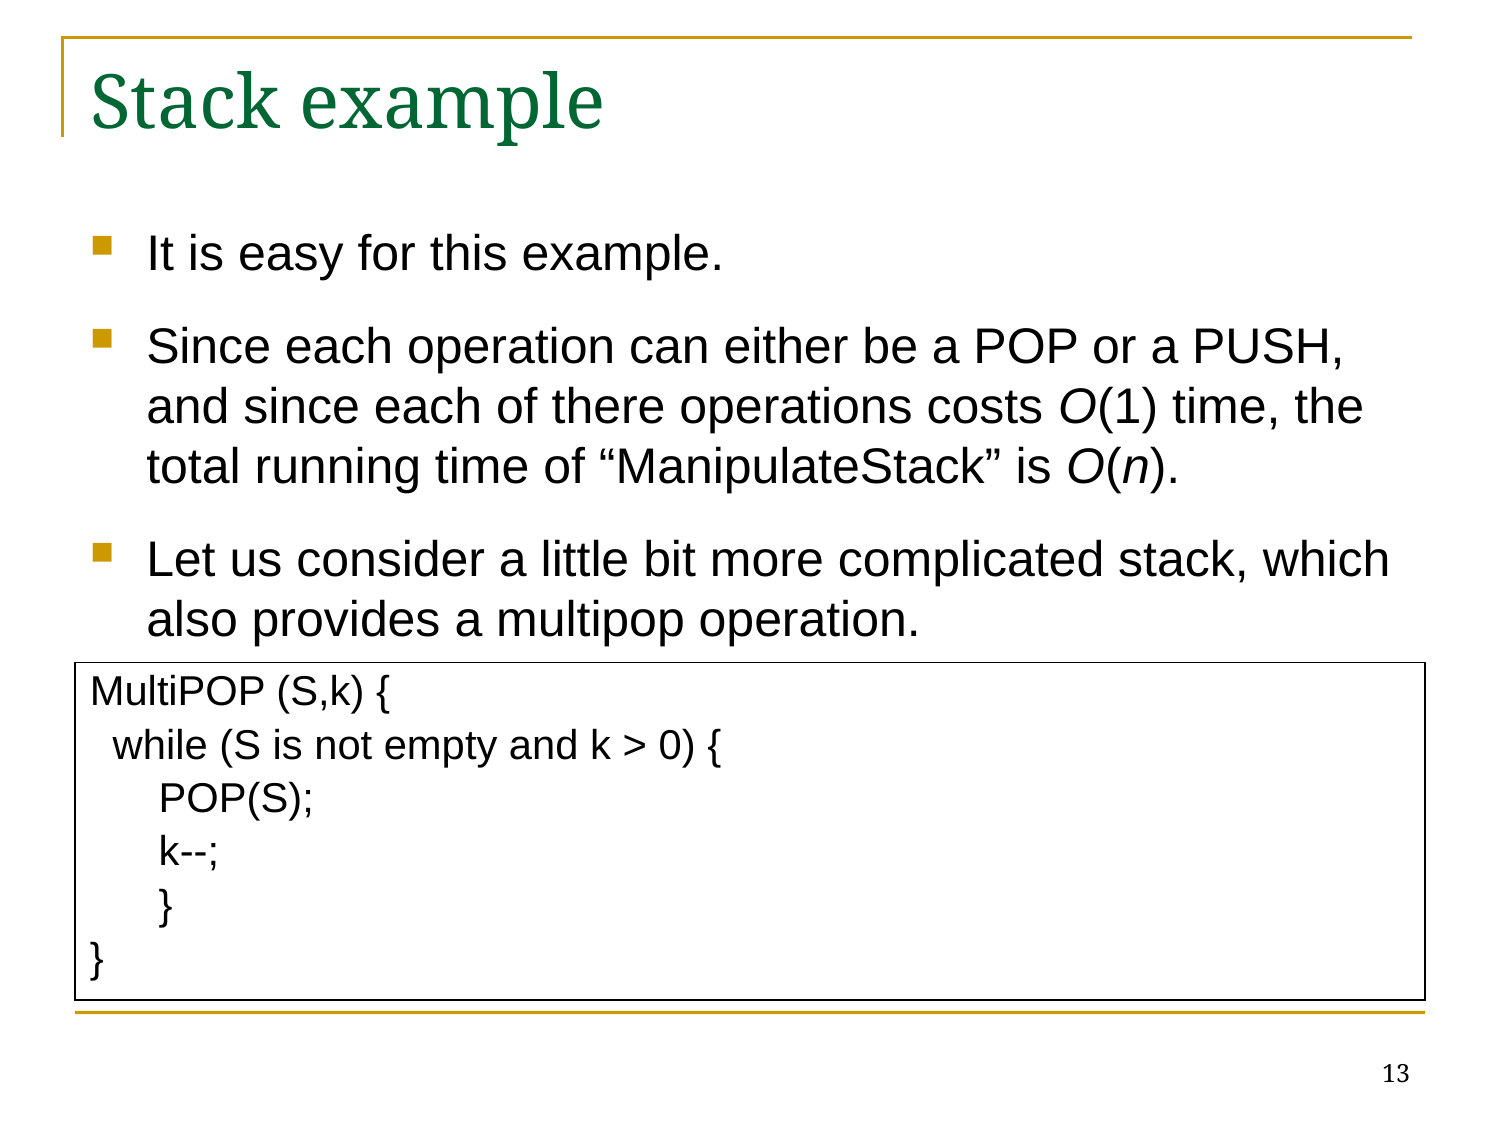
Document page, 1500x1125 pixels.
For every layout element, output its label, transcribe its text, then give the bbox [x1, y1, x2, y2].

list It is easy for this example. Since each operation can either be a POP or a PUSH, and since each of there operations costs O(1) time, the total running time of “ManipulateStack” is O(n). Let us consider a little bit more complicated stack, which also provides a multipop operation. [75, 212, 1425, 662]
text_box MultiPOP (S,k) { while (S is not empty and k > 0) { POP(S); k--; } } [74, 662, 1425, 1000]
slide_number 13 [1074, 1023, 1426, 1100]
title Stack example [75, 45, 1425, 212]
